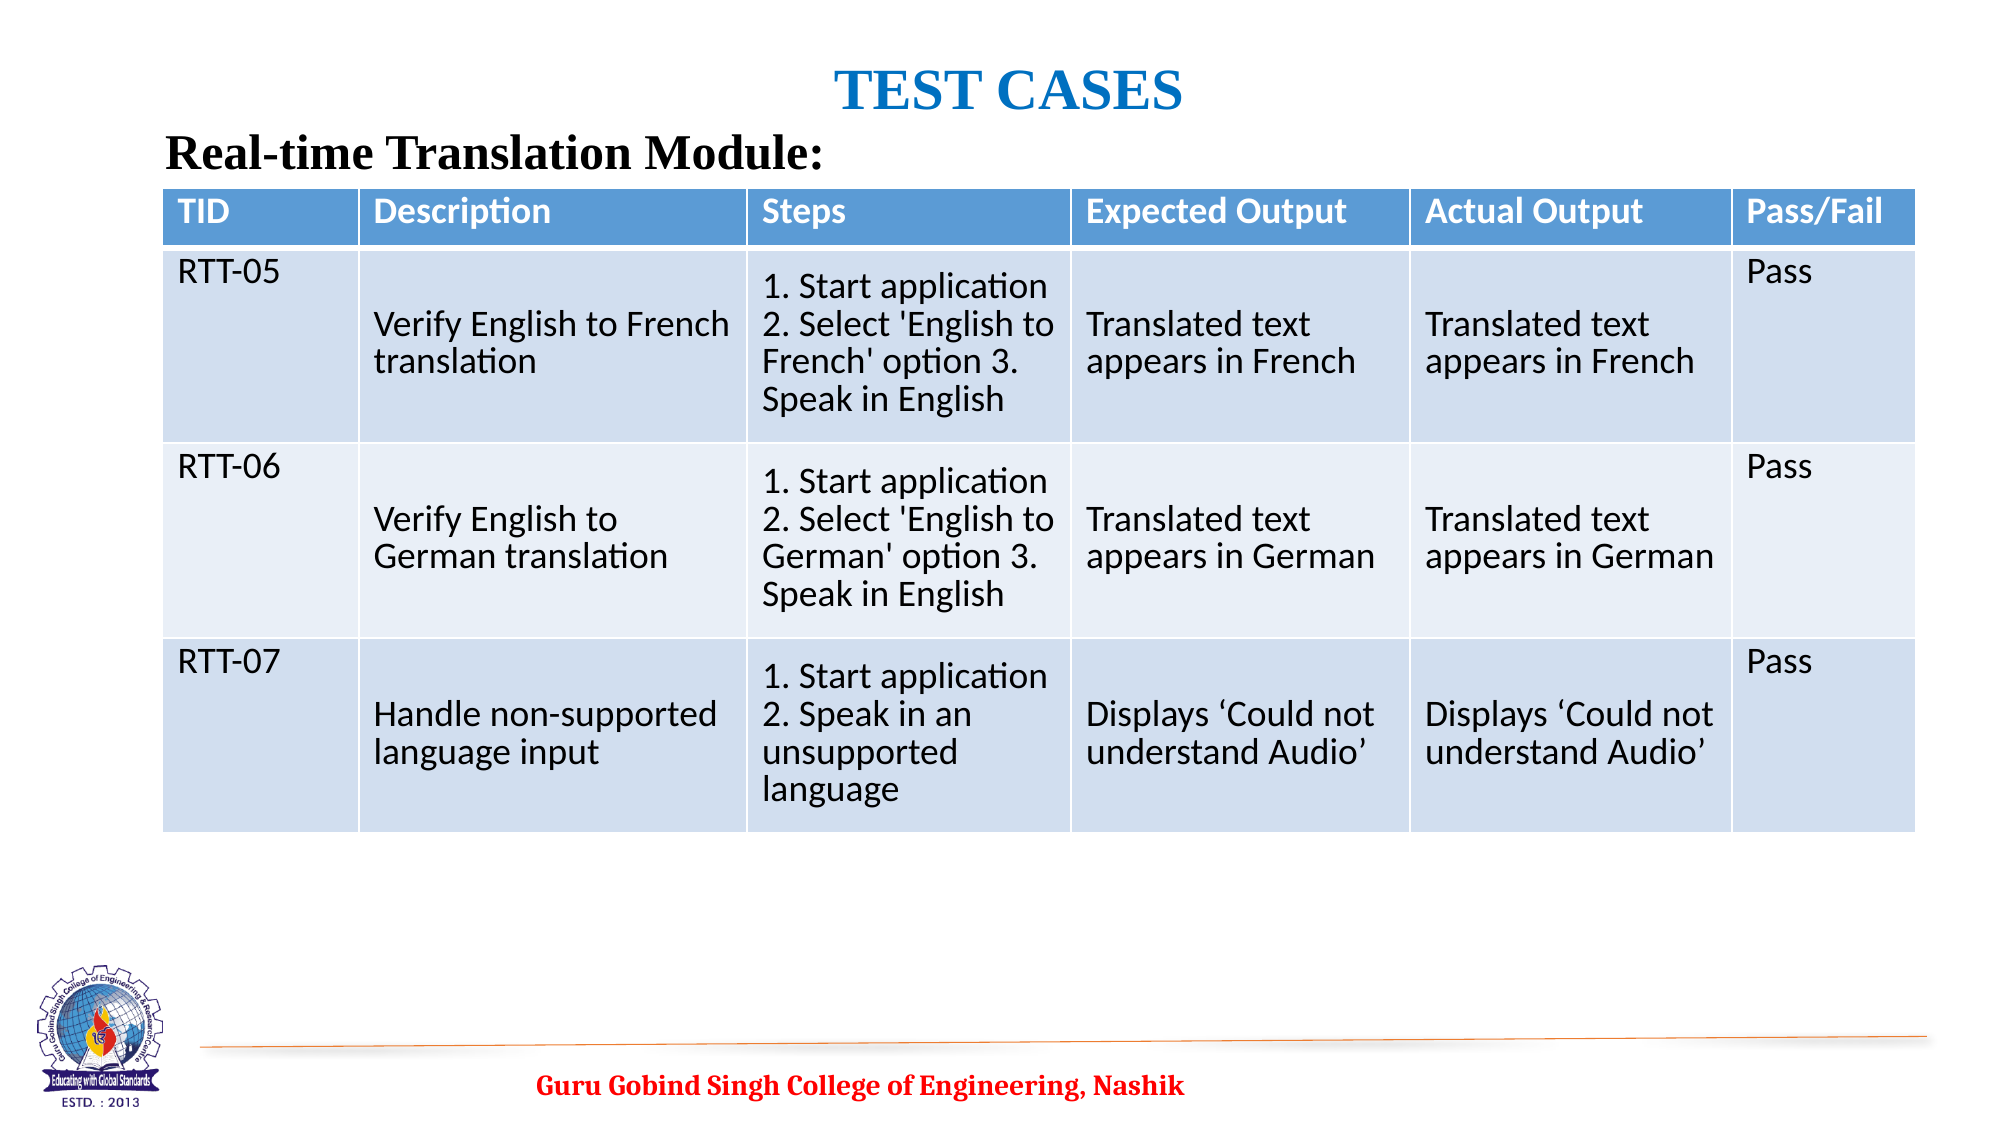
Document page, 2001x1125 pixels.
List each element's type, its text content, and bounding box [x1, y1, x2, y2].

table_cell 1. Start application 2. Select 'English to French' option 3. Speak in English [748, 251, 1070, 442]
table_header Actual Output [1411, 189, 1731, 245]
table_header Steps [748, 189, 1070, 245]
table_cell 1. Start application 2. Speak in an unsupported language [748, 639, 1070, 832]
table_header Description [360, 189, 746, 245]
table_header Pass/Fail [1733, 189, 1915, 245]
table_cell Pass [1733, 444, 1915, 637]
table_cell Pass [1733, 251, 1915, 442]
picture [37, 965, 163, 1108]
table_cell RTT-07 [163, 639, 358, 832]
table_header TID [163, 189, 358, 245]
table_cell Translated text appears in French [1411, 251, 1731, 442]
table_cell Displays ‘Could not understand Audio’ [1411, 639, 1731, 832]
table_cell Translated text appears in German [1411, 444, 1731, 637]
text_box Real-time Translation Module: [150, 112, 1665, 278]
table_cell Pass [1733, 639, 1915, 832]
table_cell RTT-05 [163, 251, 358, 442]
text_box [199, 1036, 1927, 1048]
table_header Expected Output [1072, 189, 1409, 245]
table_cell Translated text appears in German [1072, 444, 1409, 637]
text_box Guru Gobind Singh College of Engineering, Nashik [521, 1062, 1397, 1125]
table_cell Verify English to German translation [360, 444, 746, 637]
table_cell 1. Start application 2. Select 'English to German' option 3. Speak in English [748, 444, 1070, 637]
table_cell Handle non-supported language input [360, 639, 746, 832]
text_box TEST CASES [819, 43, 1571, 112]
table_cell RTT-06 [163, 444, 358, 637]
table_cell Verify English to French translation [360, 251, 746, 442]
table_cell Translated text appears in French [1072, 251, 1409, 442]
table_cell Displays ‘Could not understand Audio’ [1072, 639, 1409, 832]
